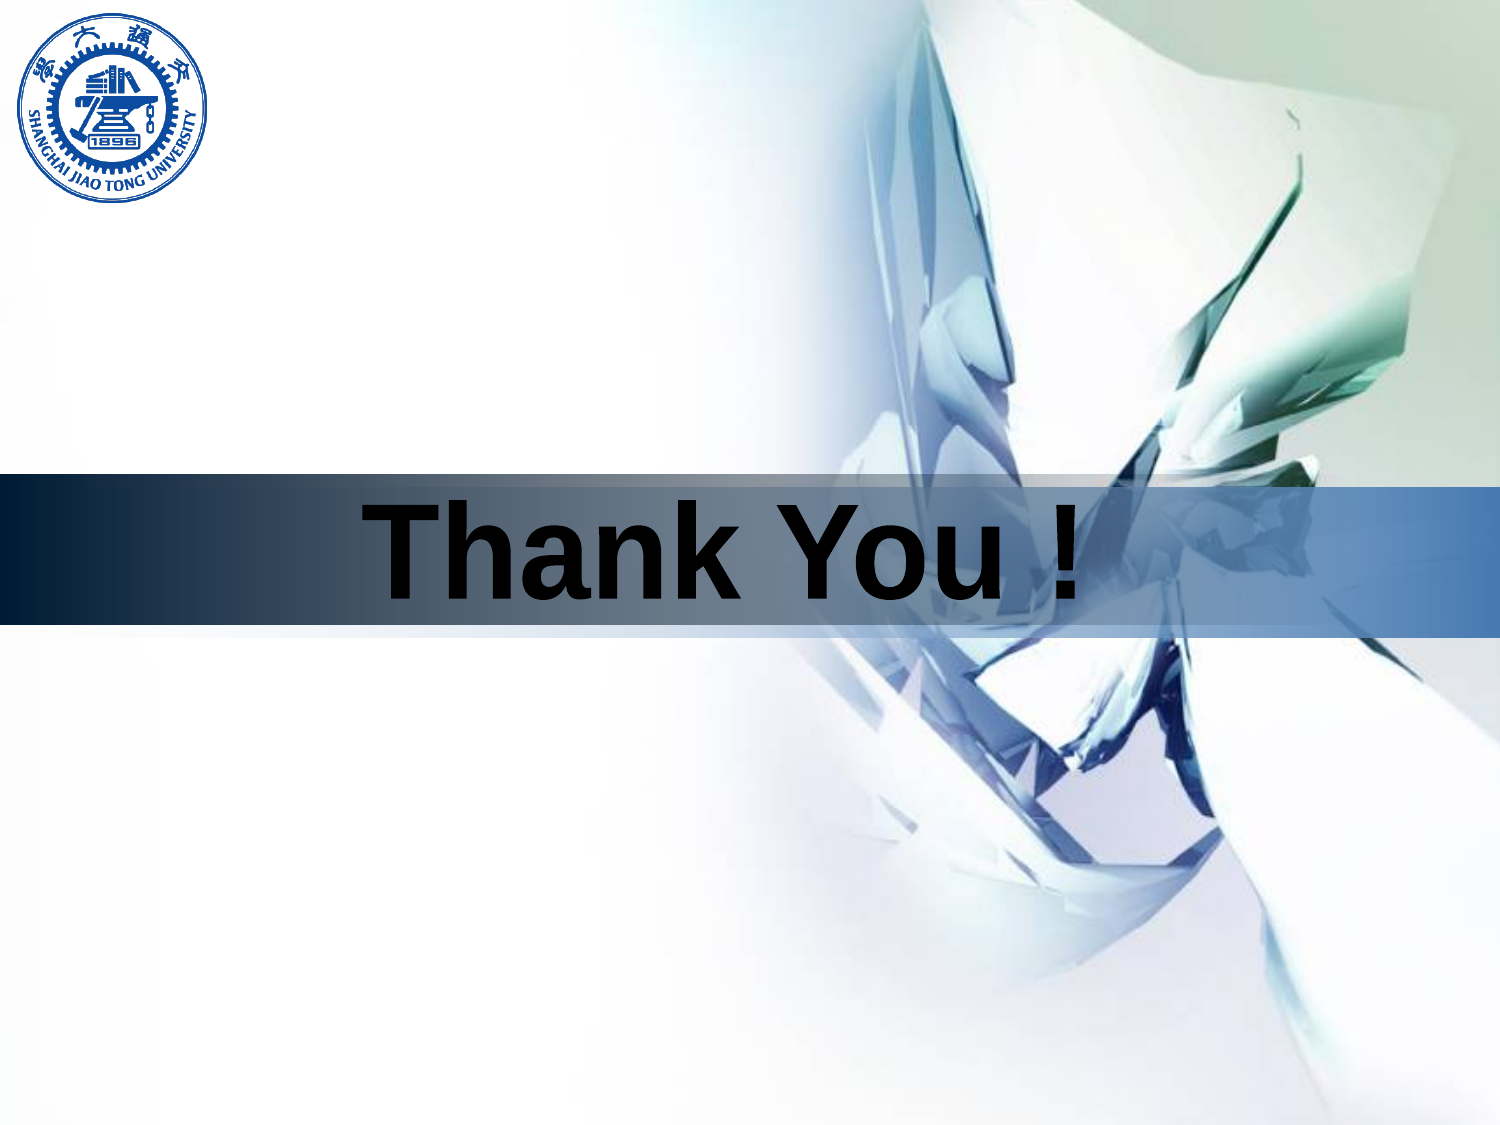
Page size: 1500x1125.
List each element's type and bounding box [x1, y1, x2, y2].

picture [0, 0, 1500, 487]
picture [0, 625, 1500, 1125]
